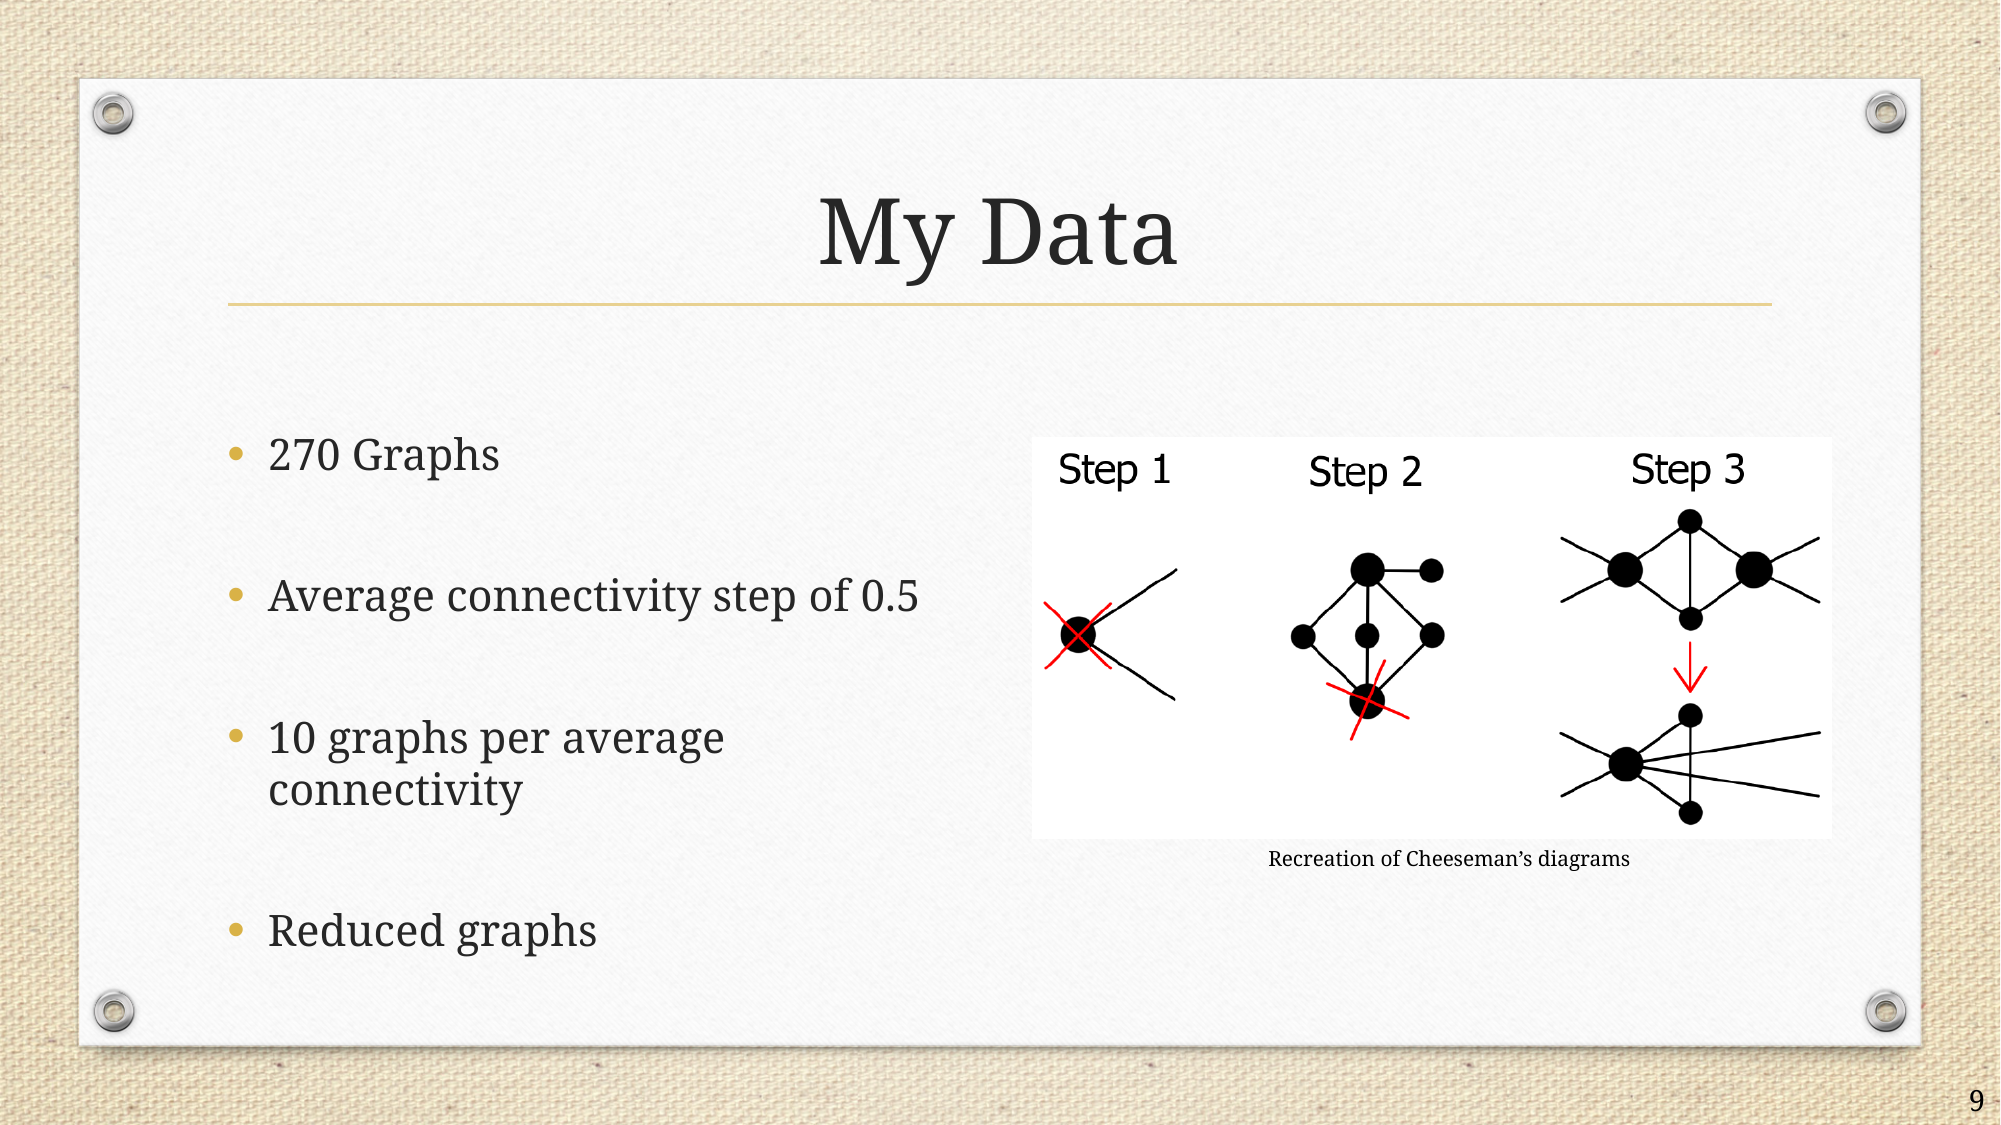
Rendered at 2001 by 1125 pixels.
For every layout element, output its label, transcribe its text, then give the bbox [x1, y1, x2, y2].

slide_number 9 [1910, 1079, 2000, 1125]
title My Data [212, 120, 1788, 335]
list 270 Graphs Average connectivity step of 0.5 10 graphs per average connectivity Reduced graphs [212, 419, 1000, 964]
picture [0, 0, 2001, 1125]
text_box Recreation of Cheeseman’s diagrams [1199, 840, 1699, 904]
